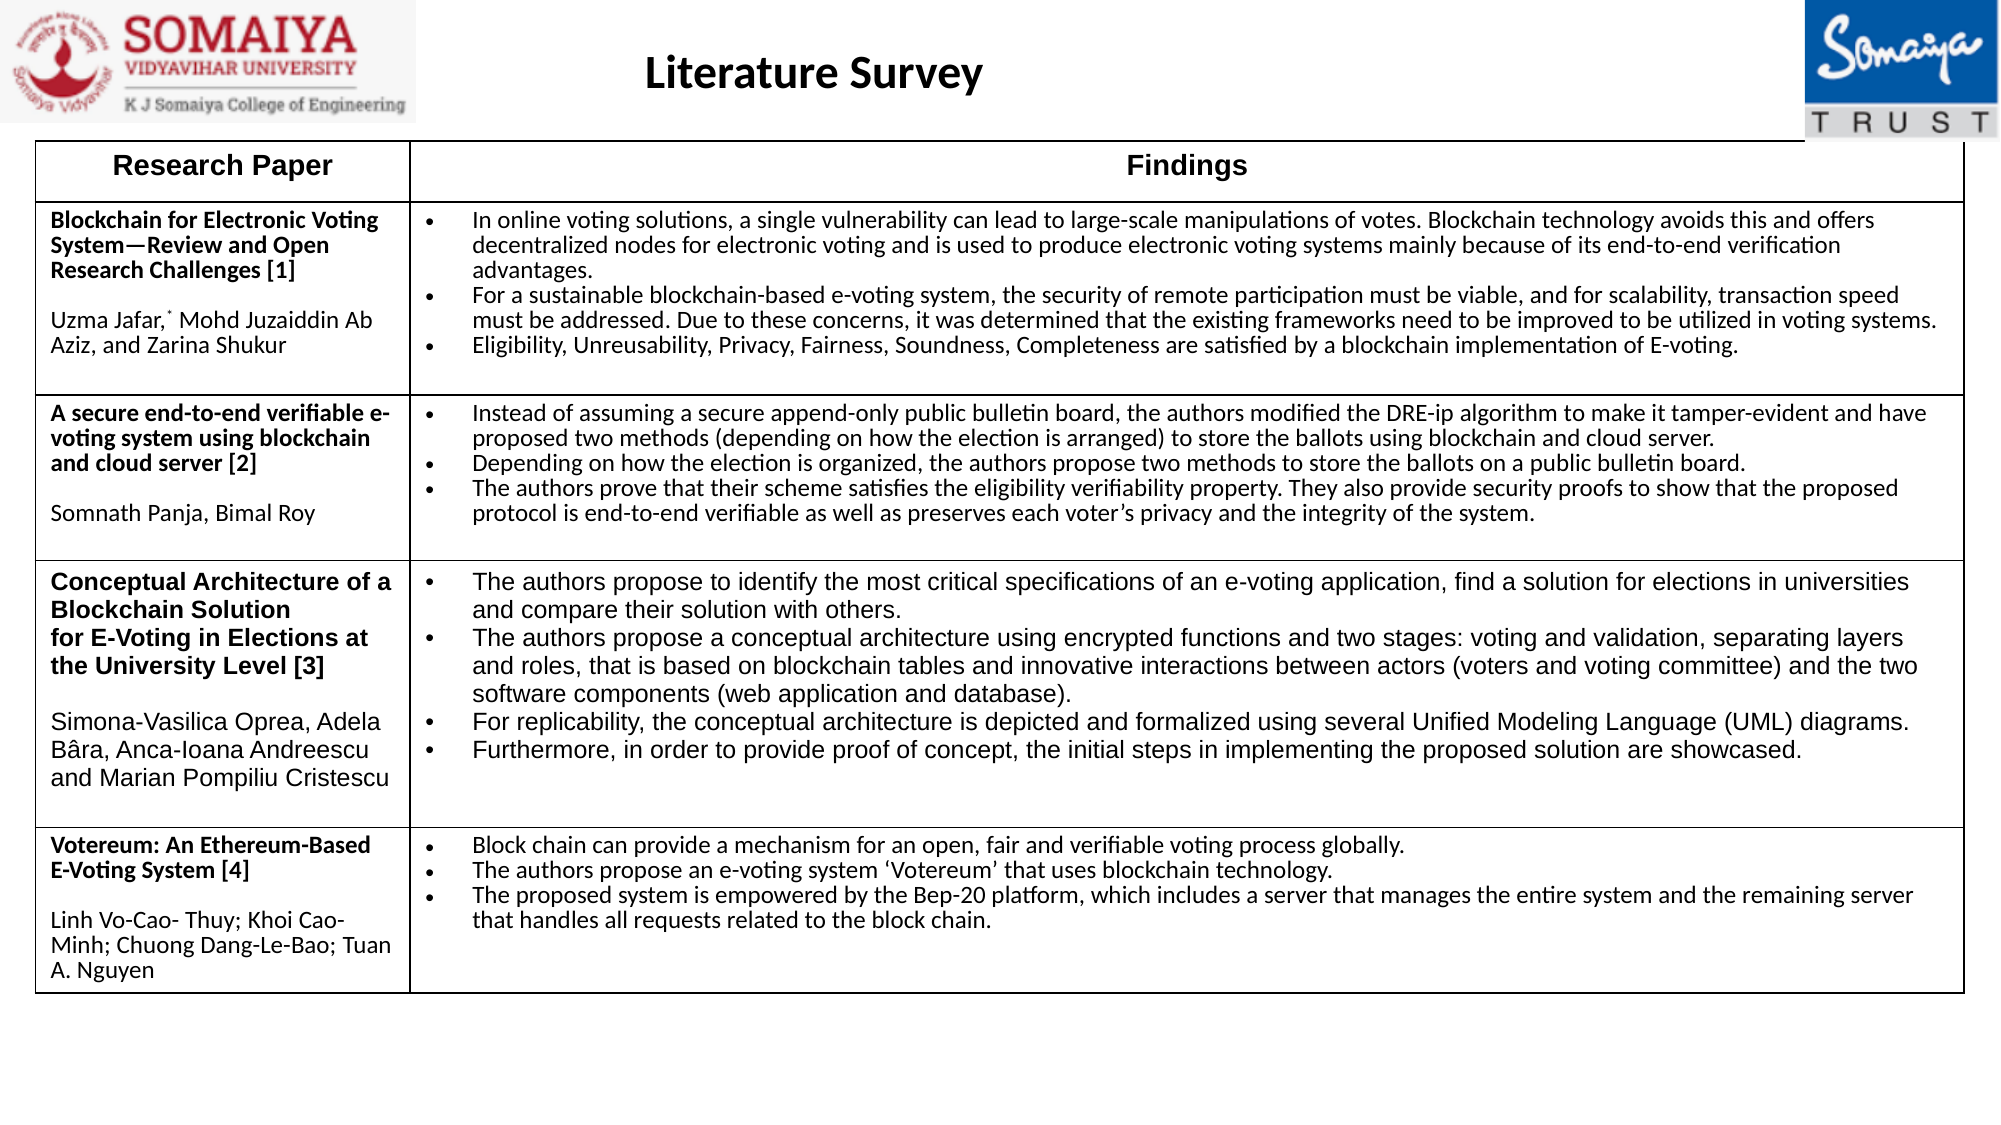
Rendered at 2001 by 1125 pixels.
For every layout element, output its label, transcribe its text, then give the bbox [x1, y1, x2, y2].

table_cell In online voting solutions, a single vulnerability can lead to large-scale manipulations of votes. Blockchain technology avoids this and offers decentralized nodes for electronic voting and is used to produce electronic voting systems mainly because of its end-to-end verification advantages. For a sustainable blockchain-based e-voting system, the security of remote participation must be viable, and for scalability, transaction speed must be addressed. Due to these concerns, it was determined that the existing frameworks need to be improved to be utilized in voting systems. Eligibility, Unreusability, Privacy, Fairness, Soundness, Completeness are satisfied by a blockchain implementation of E-voting. [411, 203, 1963, 394]
title Literature Survey [630, 39, 1312, 107]
table_cell Blockchain for Electronic Voting System—Review and Open Research Challenges [1] Uzma Jafar,* Mohd Juzaiddin Ab Aziz, and Zarina Shukur [36, 203, 409, 394]
table_cell The authors propose to identify the most critical specifications of an e-voting application, find a solution for elections in universities and compare their solution with others. The authors propose a conceptual architecture using encrypted functions and two stages: voting and validation, separating layers and roles, that is based on blockchain tables and innovative interactions between actors (voters and voting committee) and the two software components (web application and database). For replicability, the conceptual architecture is depicted and formalized using several Unified Modeling Language (UML) diagrams. Furthermore, in order to provide proof of concept, the initial steps in implementing the proposed solution are showcased. [411, 561, 1963, 827]
table_cell Conceptual Architecture of a Blockchain Solution for E-Voting in Elections at the University Level [3] Simona-Vasilica Oprea, Adela Bâra, Anca-Ioana Andreescu and Marian Pompiliu Cristescu [36, 561, 409, 827]
table_header Research Paper [36, 142, 409, 201]
picture [1804, 0, 2000, 142]
table_header Findings [411, 142, 1963, 201]
table_cell Instead of assuming a secure append-only public bulletin board, the authors modified the DRE-ip algorithm to make it tamper-evident and have proposed two methods (depending on how the election is arranged) to store the ballots using blockchain and cloud server. Depending on how the election is organized, the authors propose two methods to store the ballots on a public bulletin board. The authors prove that their scheme satisfies the eligibility verifiability property. They also provide security proofs to show that the proposed protocol is end-to-end verifiable as well as preserves each voter’s privacy and the integrity of the system. [411, 396, 1963, 560]
table_cell Votereum: An Ethereum-Based E-Voting System [4] Linh Vo-Cao- Thuy; Khoi Cao-Minh; Chuong Dang-Le-Bao; Tuan A. Nguyen [36, 828, 409, 992]
table_cell A secure end-to-end verifiable e-voting system using blockchain and cloud server [2] Somnath Panja, Bimal Roy [36, 396, 409, 560]
table_cell Block chain can provide a mechanism for an open, fair and verifiable voting process globally. The authors propose an e-voting system ‘Votereum’ that uses blockchain technology. The proposed system is empowered by the Bep-20 platform, which includes a server that manages the entire system and the remaining server that handles all requests related to the block chain. [411, 828, 1963, 992]
picture [0, 0, 416, 123]
